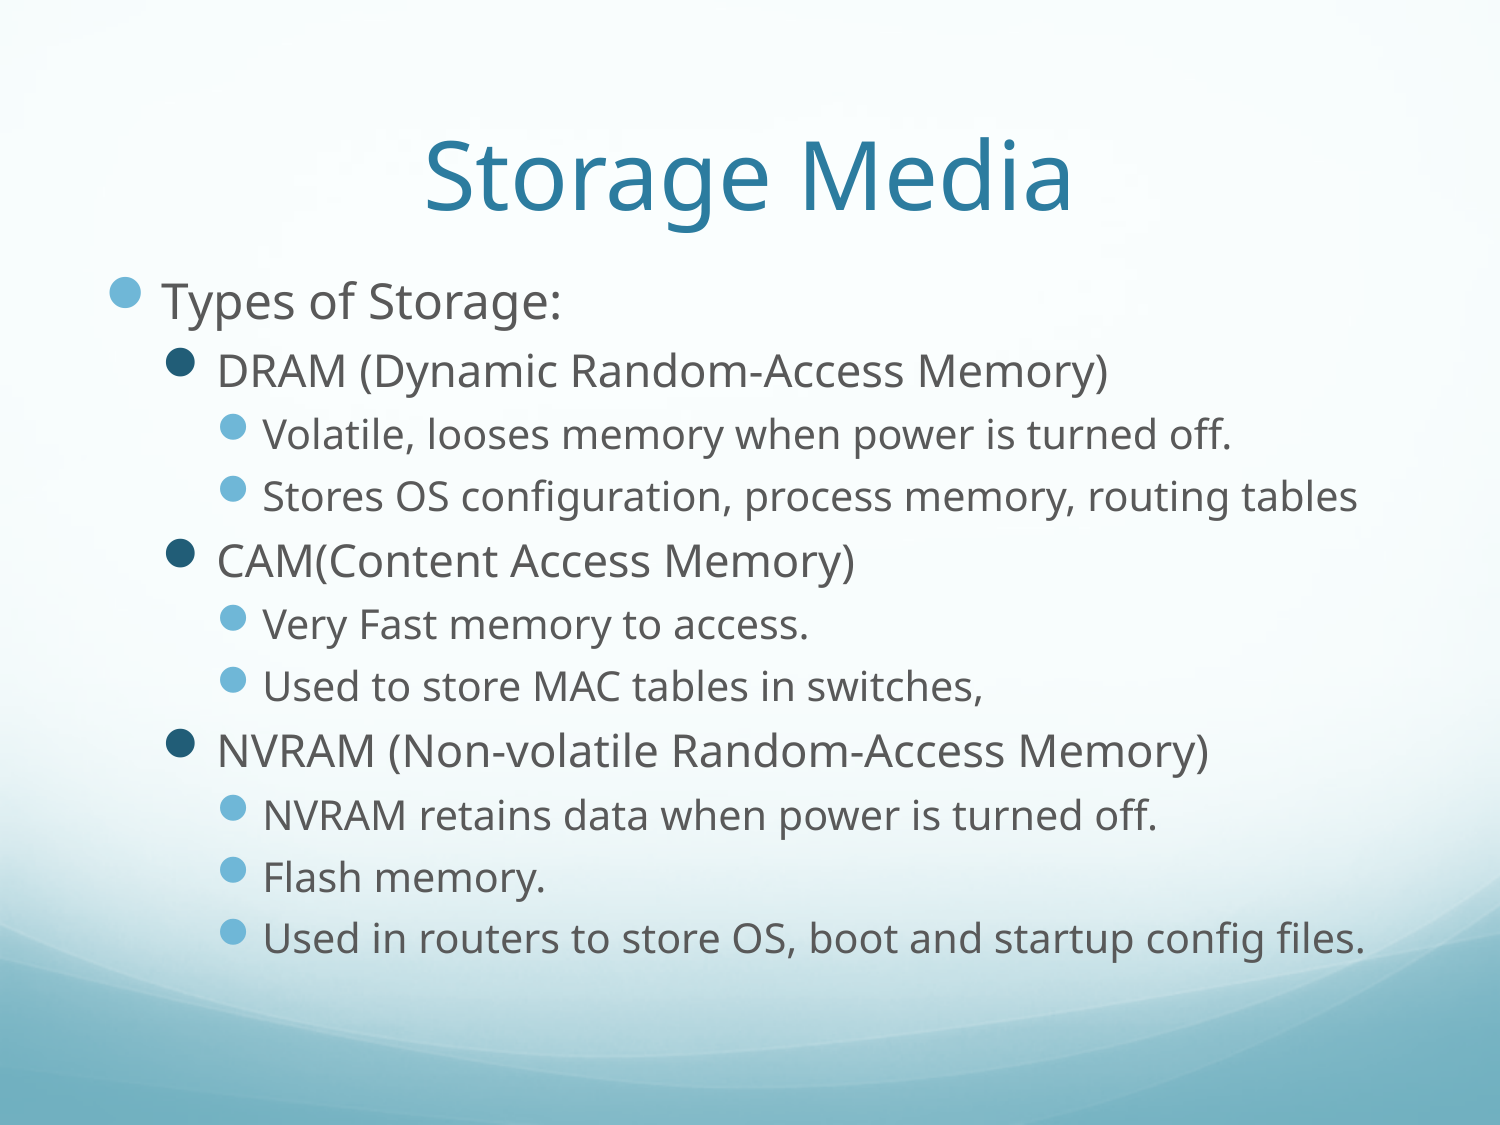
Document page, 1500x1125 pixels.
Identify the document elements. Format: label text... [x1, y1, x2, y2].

title Storage Media [90, 17, 1410, 237]
list Types of Storage: DRAM (Dynamic Random-Access Memory) Volatile, looses memory when power is turned off. Stores OS configuration, process memory, routing tables CAM(Content Access Memory) Very Fast memory to access. Used to store MAC tables in switches, NVRAM (Non-volatile Random-Access Memory) NVRAM retains data when power is turned off. Flash memory. Used in routers to store OS, boot and startup config files. [90, 262, 1410, 975]
